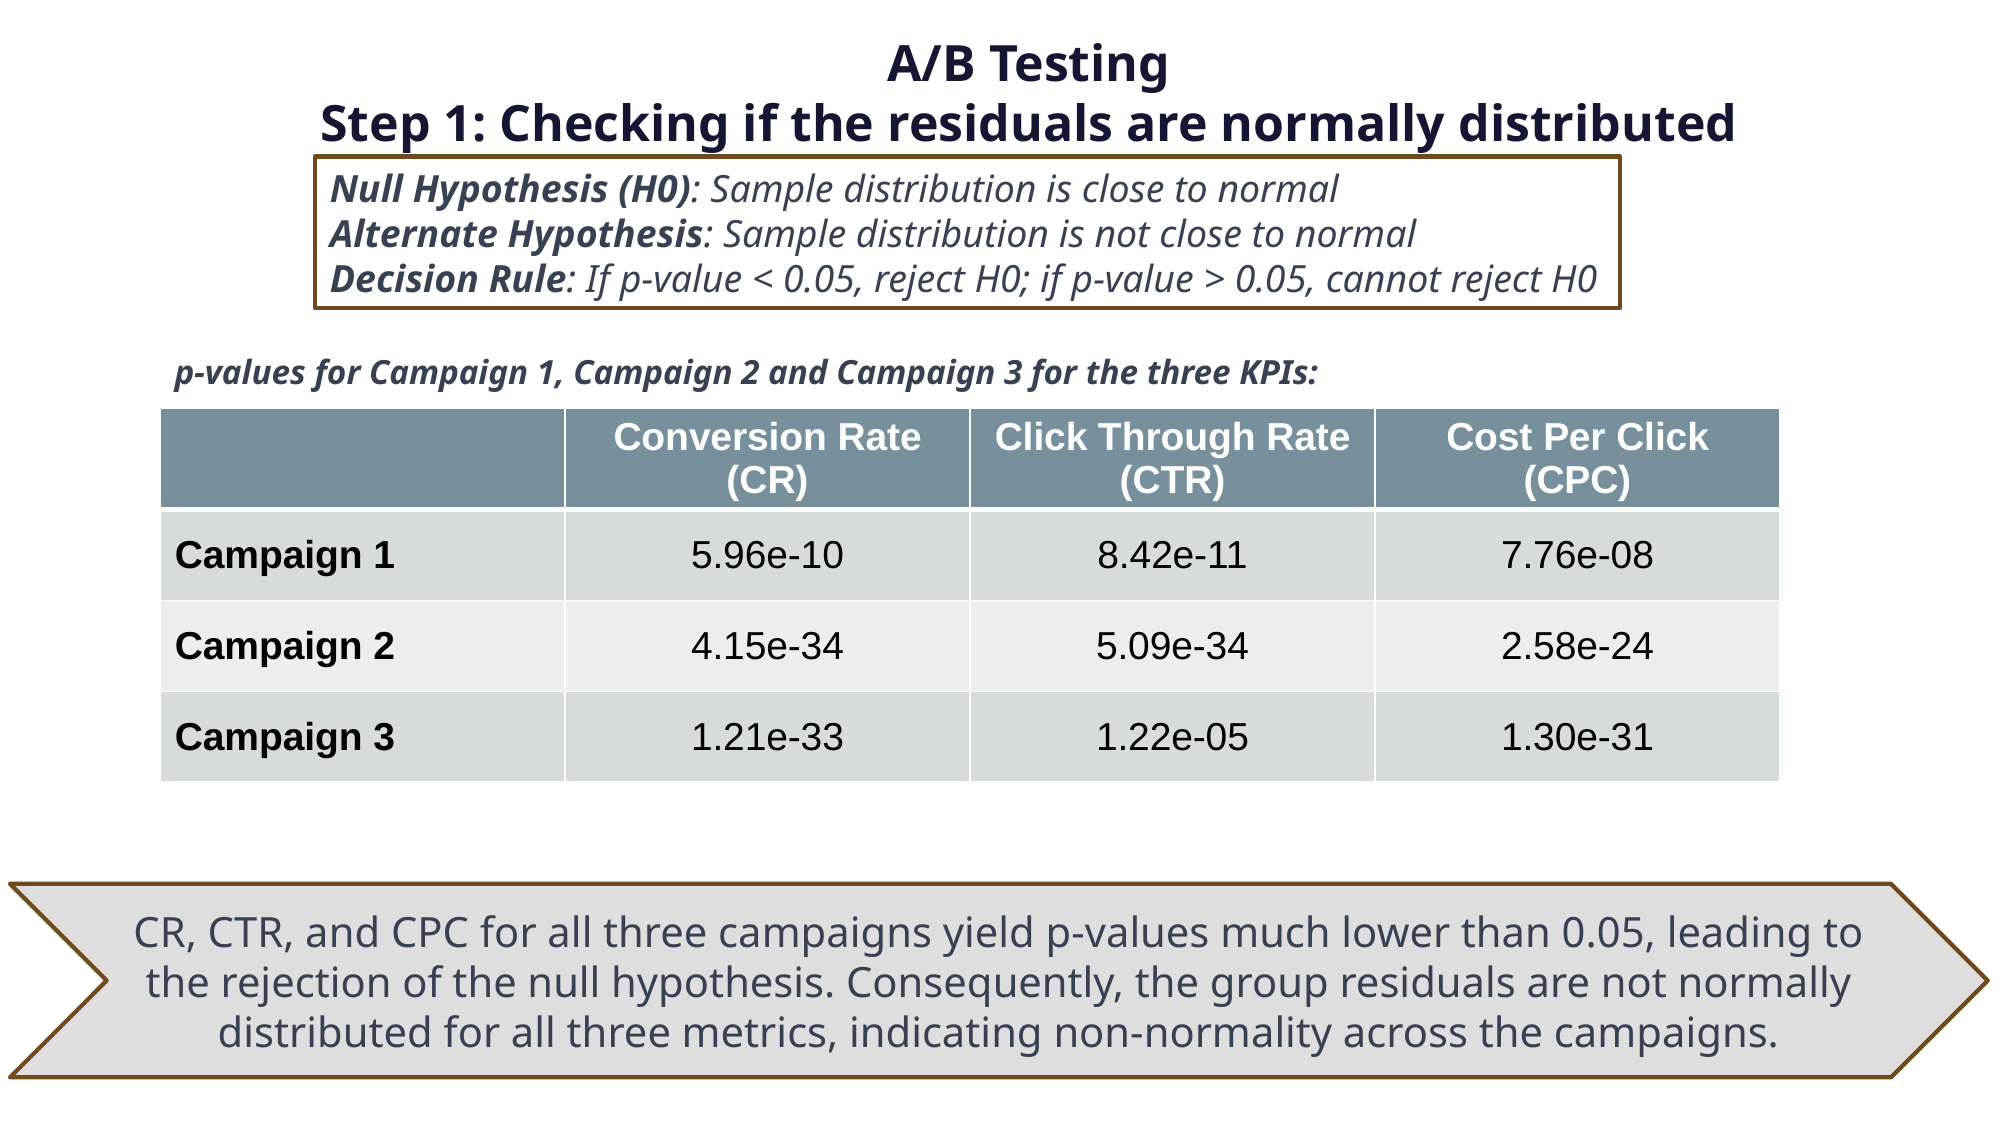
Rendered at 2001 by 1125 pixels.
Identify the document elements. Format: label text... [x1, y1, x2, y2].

text_box CR, CTR, and CPC for all three campaigns yield p-values much lower than 0.05, leading to the rejection of the null hypothesis. Consequently, the group residuals are not normally distributed for all three metrics, indicating non-normality across the campaigns. [7, 881, 1990, 1080]
table_header Conversion Rate (CR) [566, 409, 969, 507]
table_cell 8.42e-11 [971, 512, 1374, 600]
table_cell 5.96e-10 [566, 512, 969, 600]
text_box A/B Testing Step 1: Checking if the residuals are normally distributed [0, 11, 2000, 125]
table_cell 2.58e-24 [1376, 601, 1779, 691]
table_cell 7.76e-08 [1376, 512, 1779, 600]
text_box Null Hypothesis (H0): Sample distribution is close to normal Alternate Hypothesis: Sample distribution is not close to normal Decision Rule: If p-value < 0.05, reject H0; if p-value > 0.05, cannot reject H0 [313, 154, 1622, 310]
table_cell Campaign 1 [161, 512, 564, 600]
table_cell 4.15e-34 [566, 601, 969, 691]
table_cell Campaign 2 [161, 601, 564, 691]
table_header Cost Per Click (CPC) [1376, 409, 1779, 507]
table_header [161, 409, 564, 507]
table_cell 1.22e-05 [971, 692, 1374, 781]
table_cell Campaign 3 [161, 692, 564, 781]
table_cell 1.21e-33 [566, 692, 969, 781]
text_box p-values for Campaign 1, Campaign 2 and Campaign 3 for the three KPIs: [158, 338, 1467, 403]
table_cell 1.30e-31 [1376, 692, 1779, 781]
table_cell 5.09e-34 [971, 601, 1374, 691]
table_header Click Through Rate (CTR) [971, 409, 1374, 507]
